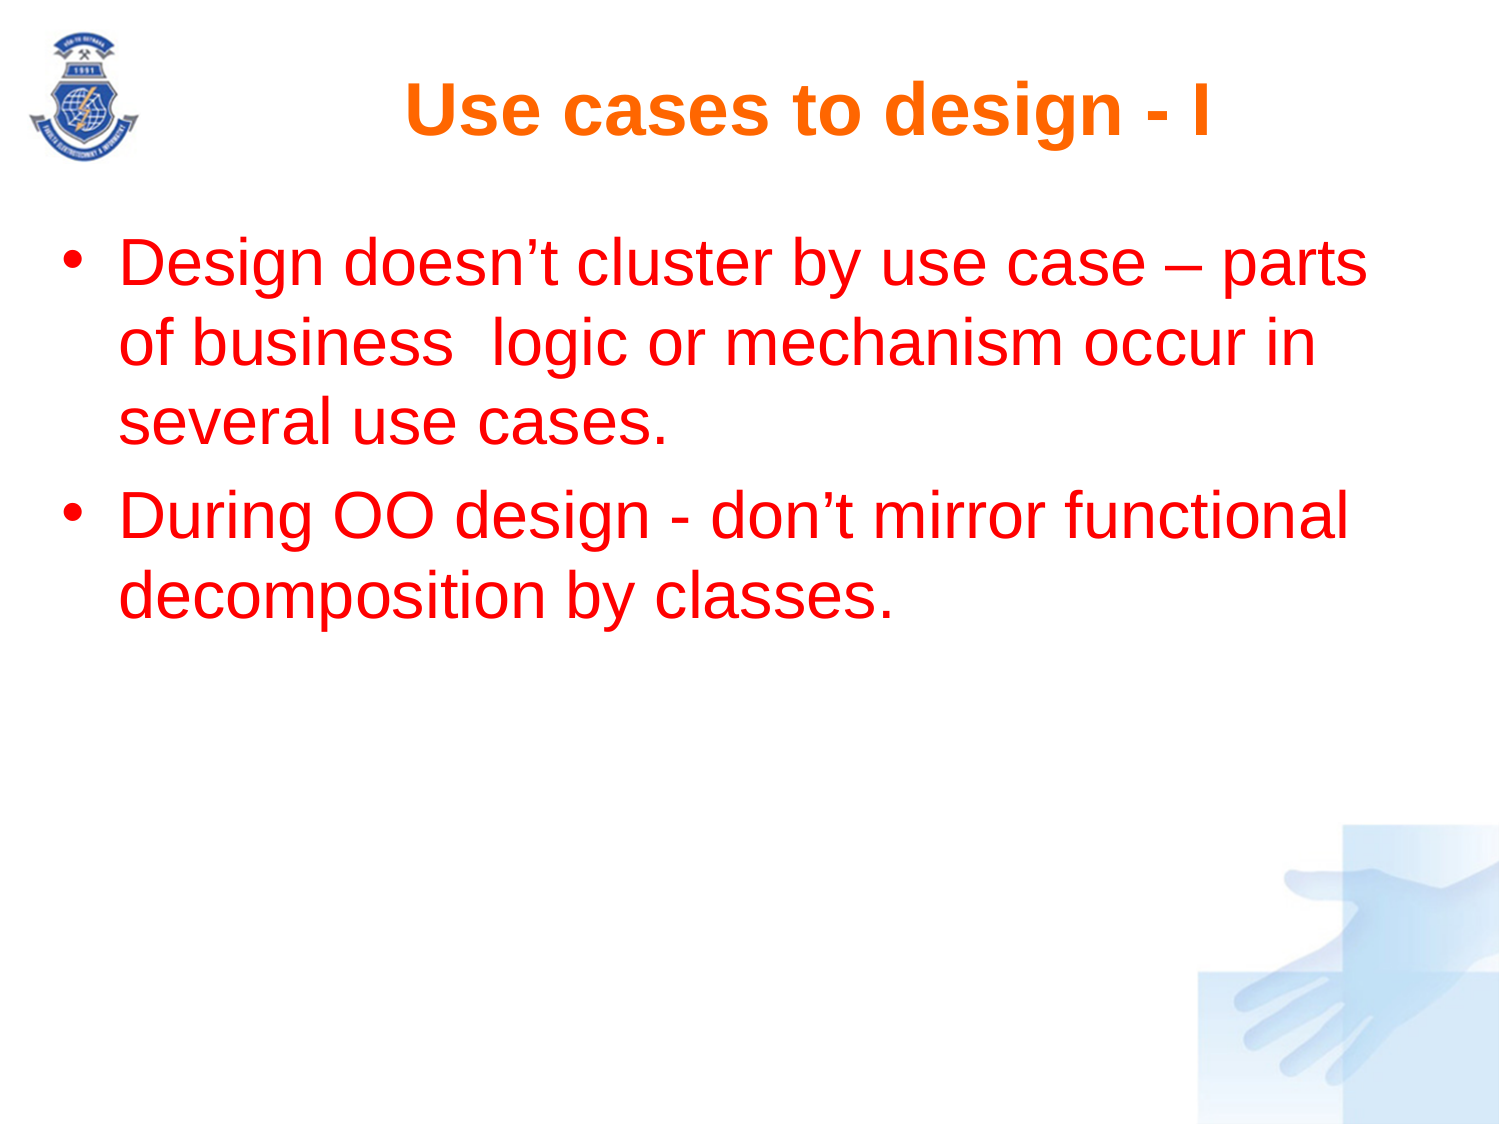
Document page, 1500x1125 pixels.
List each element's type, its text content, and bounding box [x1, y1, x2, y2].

picture [27, 29, 141, 164]
picture [1196, 822, 1500, 1125]
title Use cases to design - I [152, 23, 1465, 188]
list Design doesn’t cluster by use case – parts of business logic or mechanism occur in several use cases. During OO design - don’t mirror functional decomposition by classes. [46, 210, 1454, 1043]
